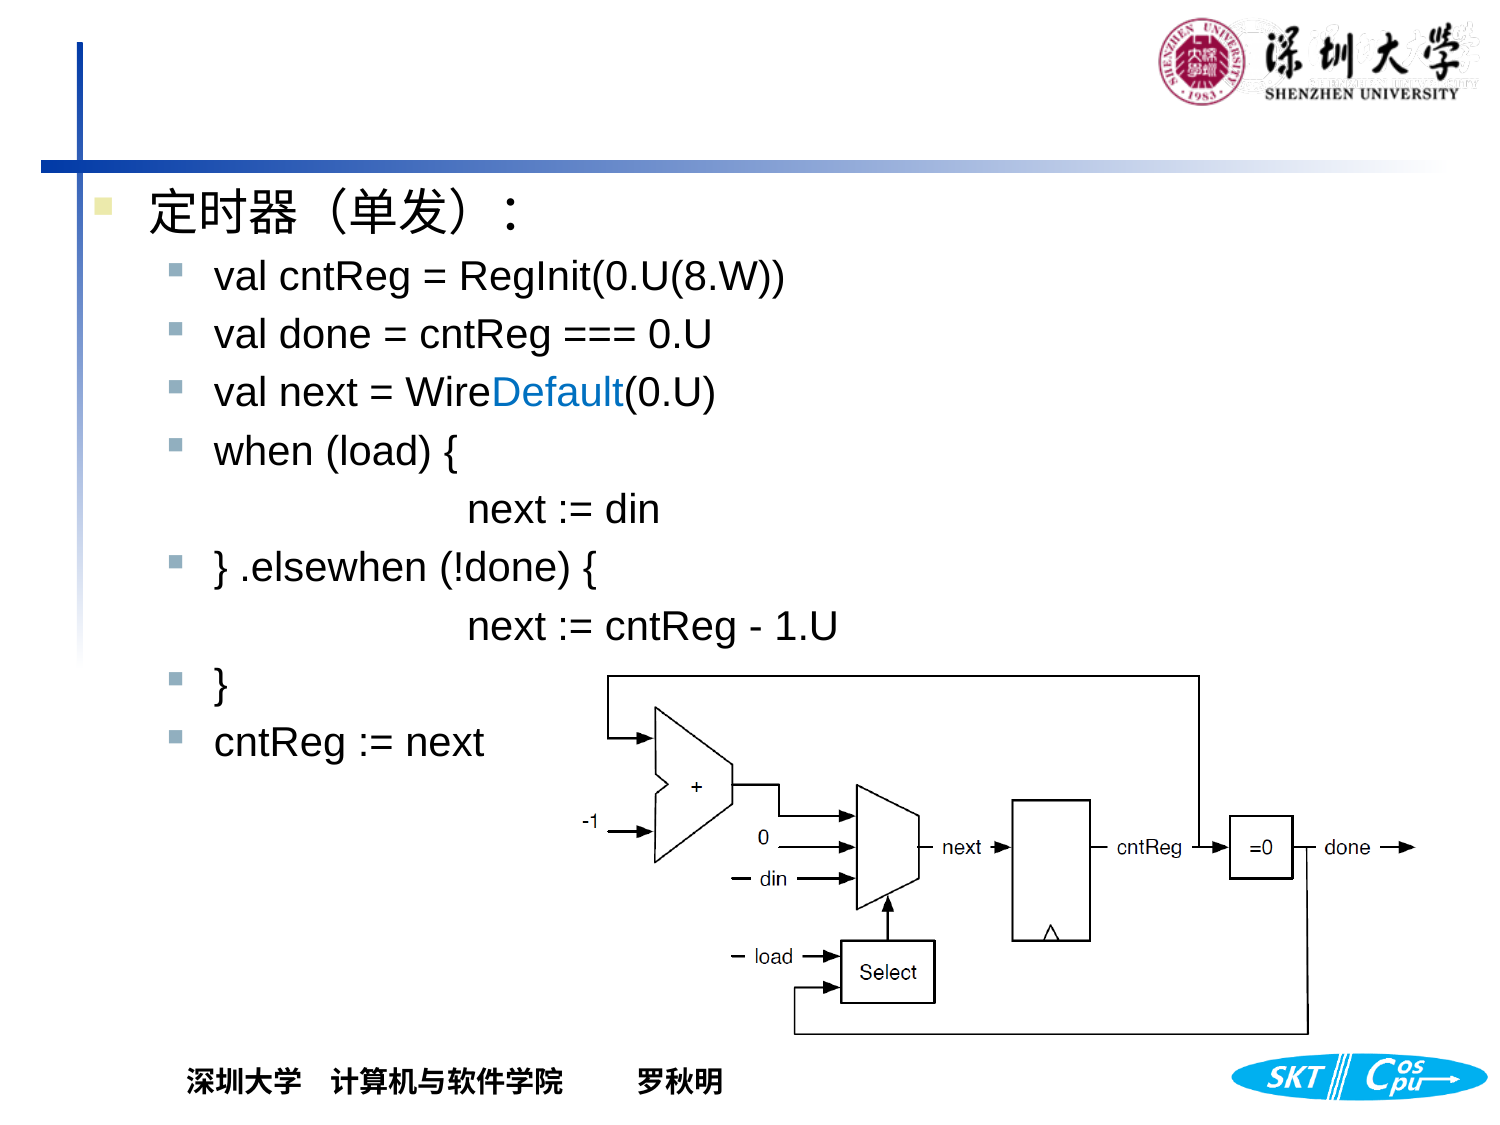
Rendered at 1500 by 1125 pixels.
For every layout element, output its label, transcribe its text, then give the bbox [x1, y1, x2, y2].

picture [560, 668, 1424, 1047]
picture [1130, 7, 1500, 117]
text_box 定时器（单发）： val cntReg = RegInit(0.U(8.W)) val done = cntReg === 0.U val next = WireDefault(0.U) when (load) { next := din } .elsewhen (!done) { next := cntReg - 1.U } cntReg := next [77, 172, 1247, 988]
picture [1227, 1051, 1489, 1102]
